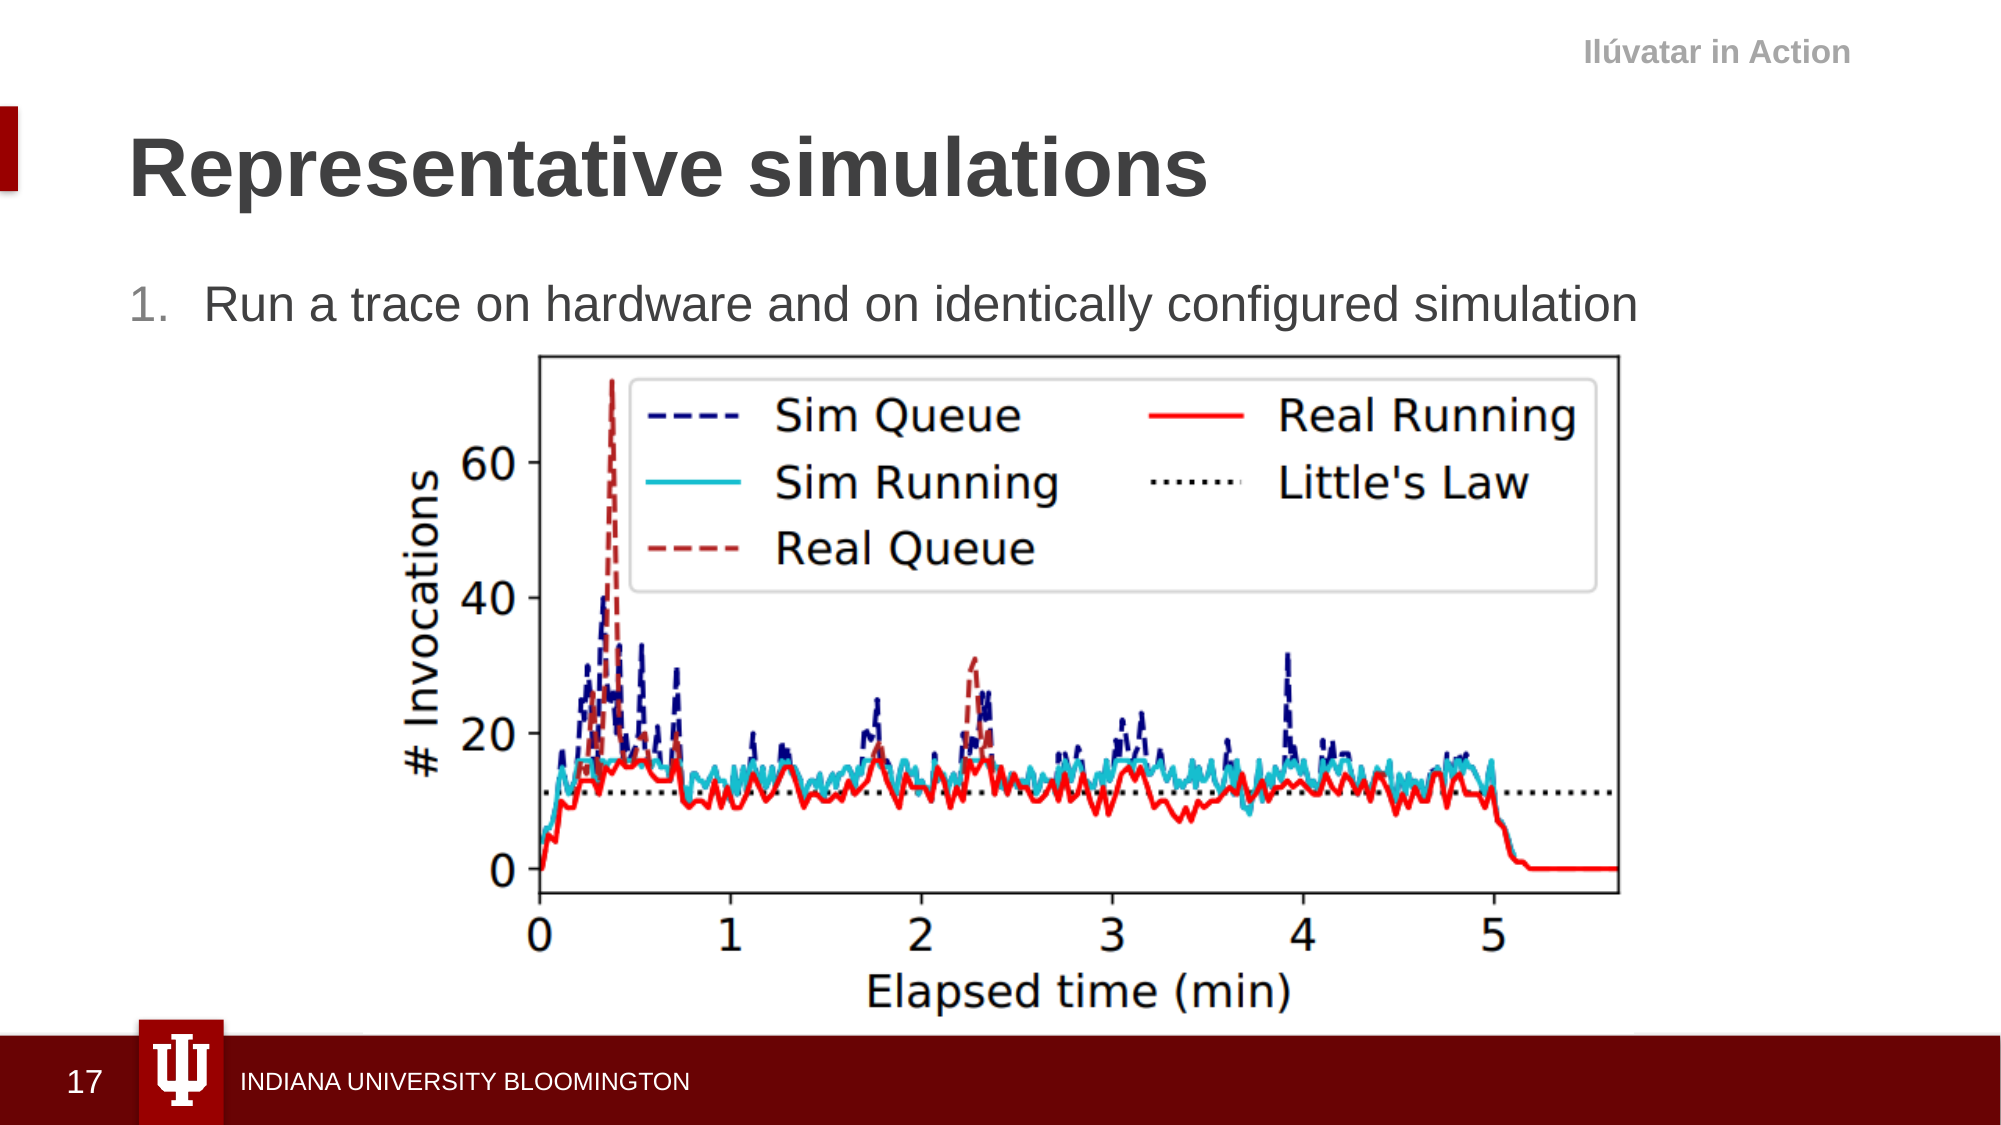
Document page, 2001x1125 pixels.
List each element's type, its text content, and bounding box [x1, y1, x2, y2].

picture [362, 346, 1634, 1034]
title Representative simulations [113, 86, 1865, 240]
list Run a trace on hardware and on identically configured simulation [113, 263, 1867, 972]
list Ilúvatar in Action [1057, 23, 1867, 79]
slide_number 17 [2, 1050, 119, 1111]
